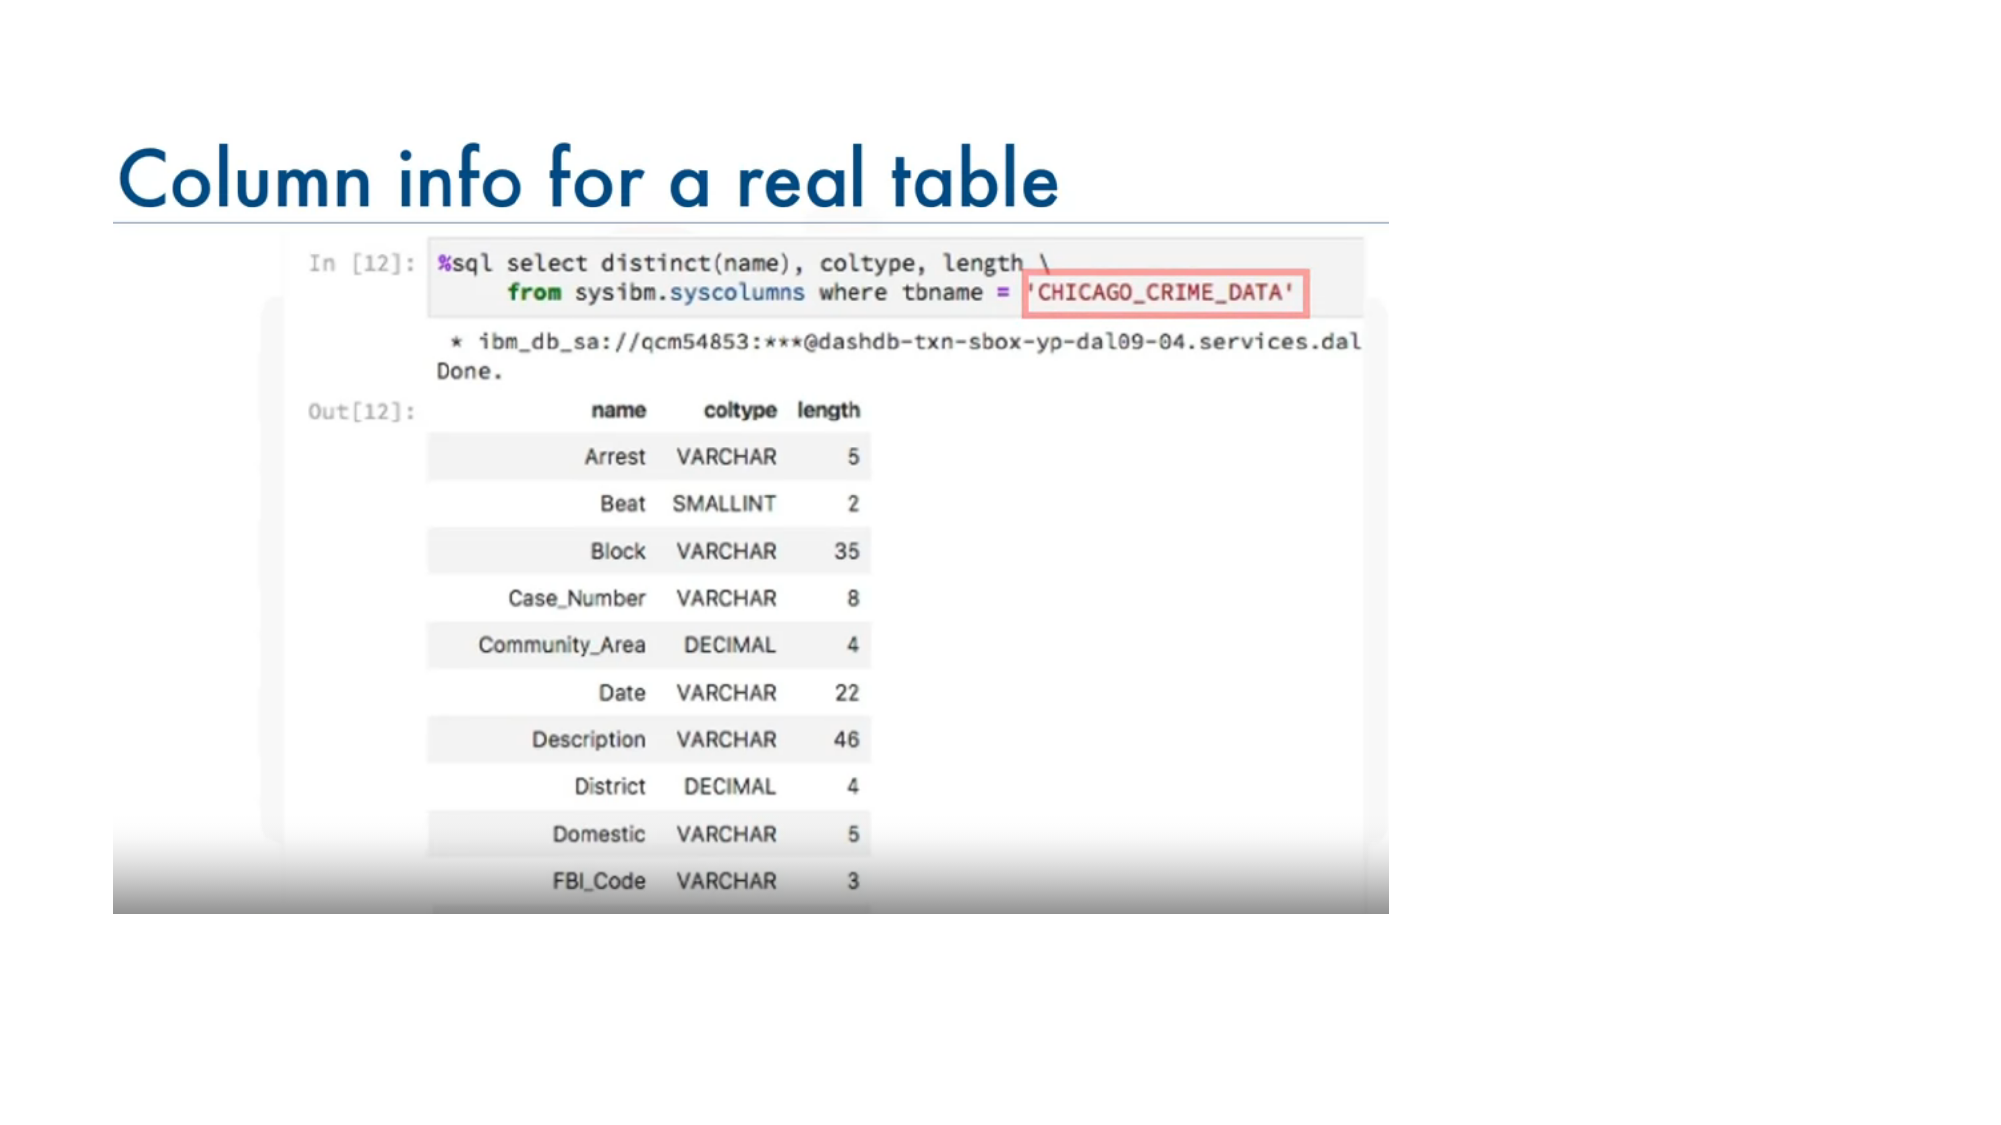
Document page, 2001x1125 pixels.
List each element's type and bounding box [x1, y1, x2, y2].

picture [113, 137, 1389, 914]
